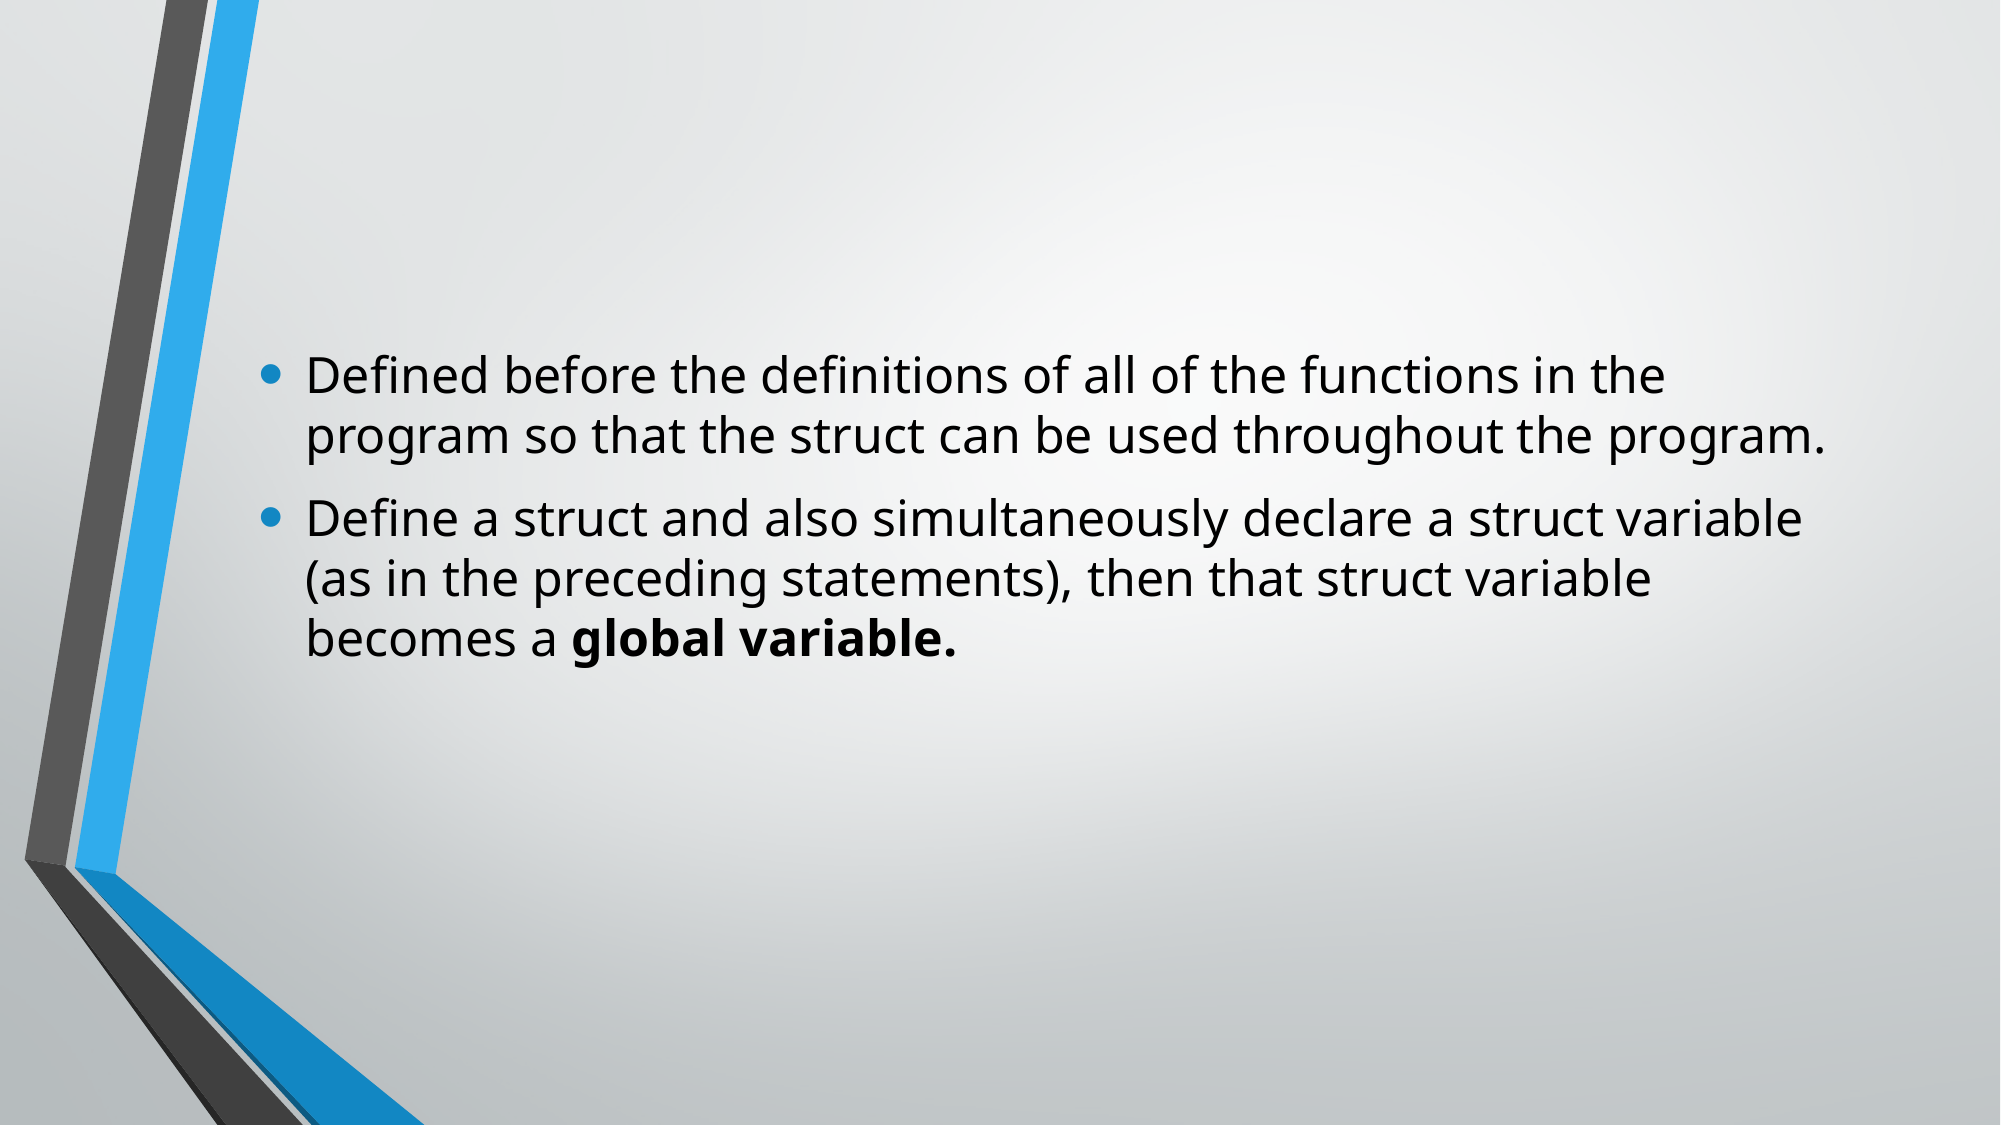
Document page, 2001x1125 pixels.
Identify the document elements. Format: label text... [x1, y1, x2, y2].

list Defined before the definitions of all of the functions in the program so that the struct can be used throughout the program. Define a struct and also simultaneously declare a struct variable (as in the preceding statements), then that struct variable becomes a global variable. [243, 59, 1887, 950]
